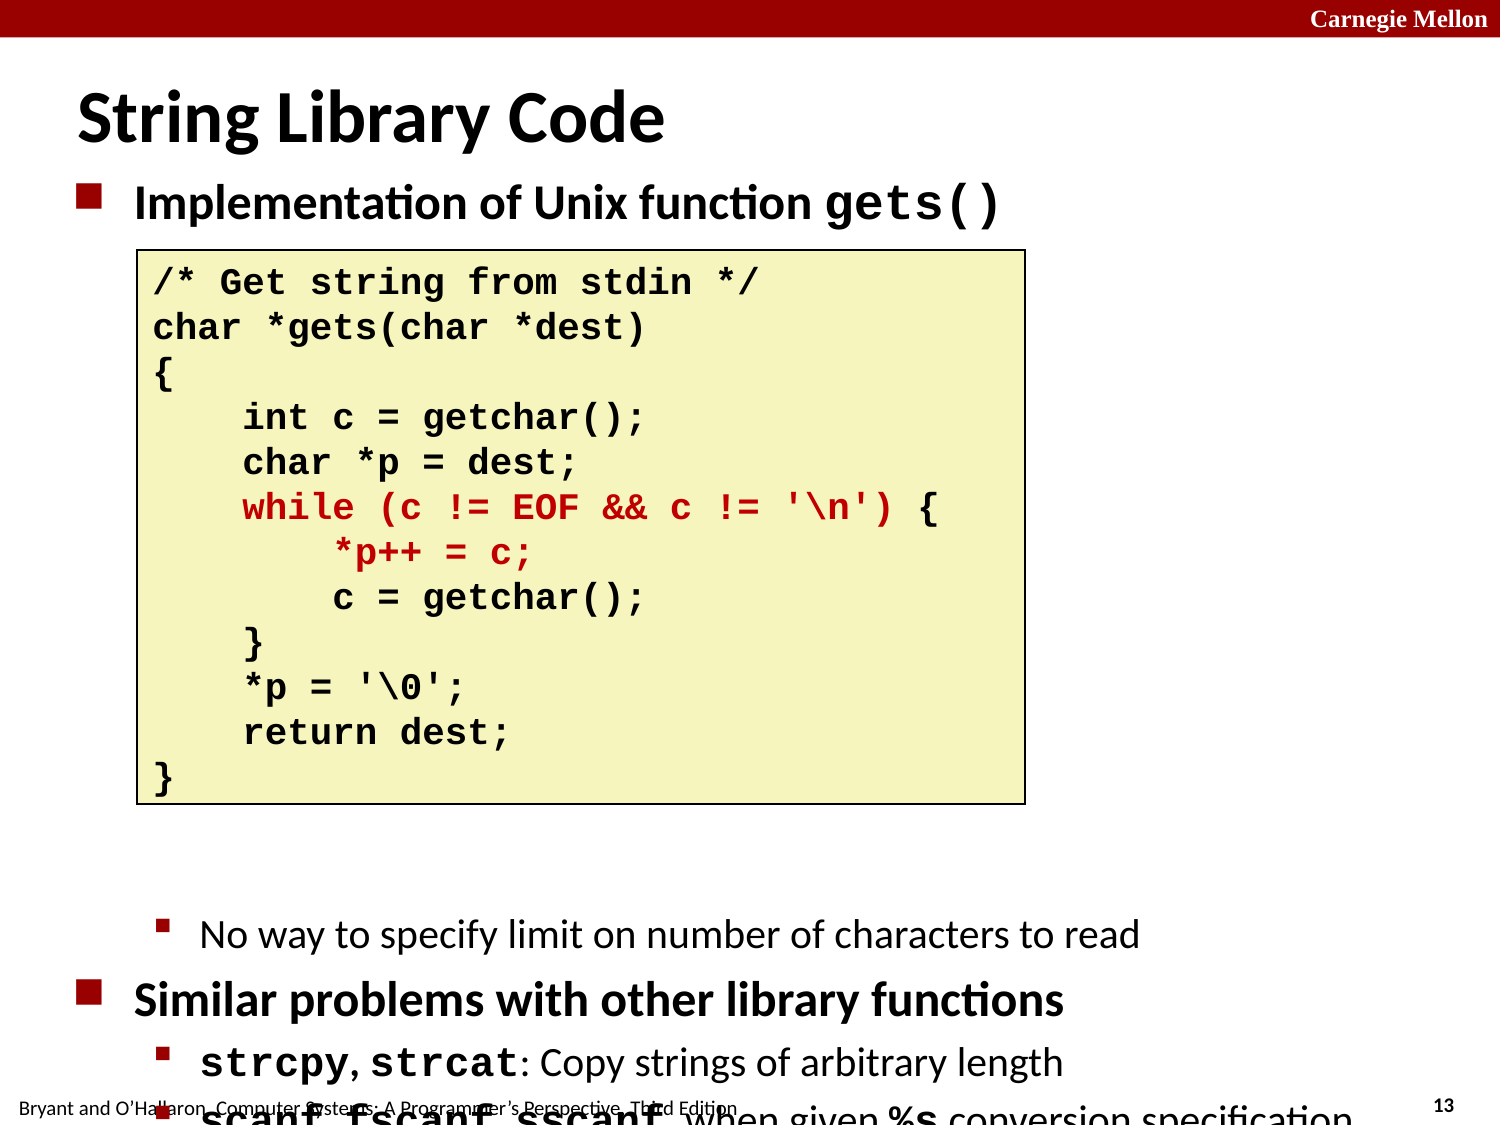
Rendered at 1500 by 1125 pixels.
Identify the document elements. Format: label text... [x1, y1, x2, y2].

title String Library Code [62, 49, 1308, 162]
list Implementation of Unix function gets() No way to specify limit on number of characters to read Similar problems with other library functions strcpy, strcat: Copy strings of arbitrary length scanf, fscanf, sscanf, when given %s conversion specification [62, 162, 1401, 1113]
text_box /* Get string from stdin */ char *gets(char *dest) { int c = getchar(); char *p = dest; while (c != EOF && c != '\n') { *p++ = c; c = getchar(); } *p = '\0'; return dest; } [137, 249, 1025, 805]
